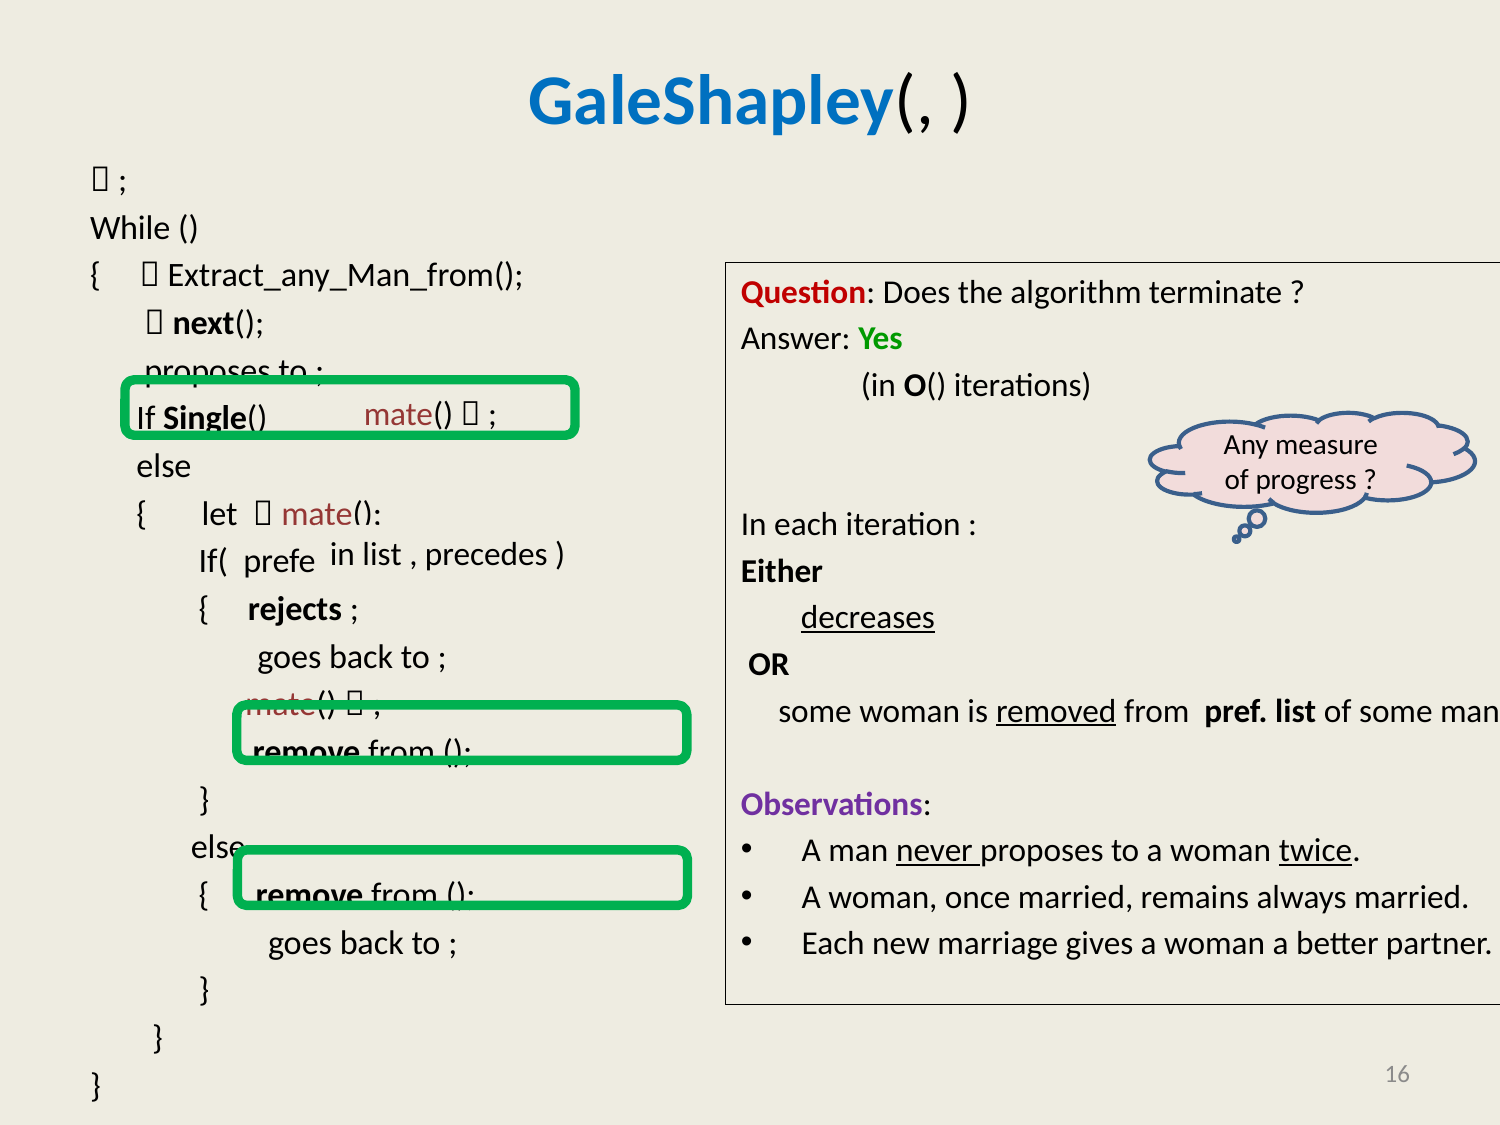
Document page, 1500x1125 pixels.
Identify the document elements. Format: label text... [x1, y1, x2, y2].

slide_number 16 [1074, 1042, 1425, 1103]
text_box [235, 847, 690, 908]
text_box Any measure of progress ? [1147, 410, 1478, 544]
text_box [234, 702, 689, 763]
text_box [122, 377, 578, 438]
